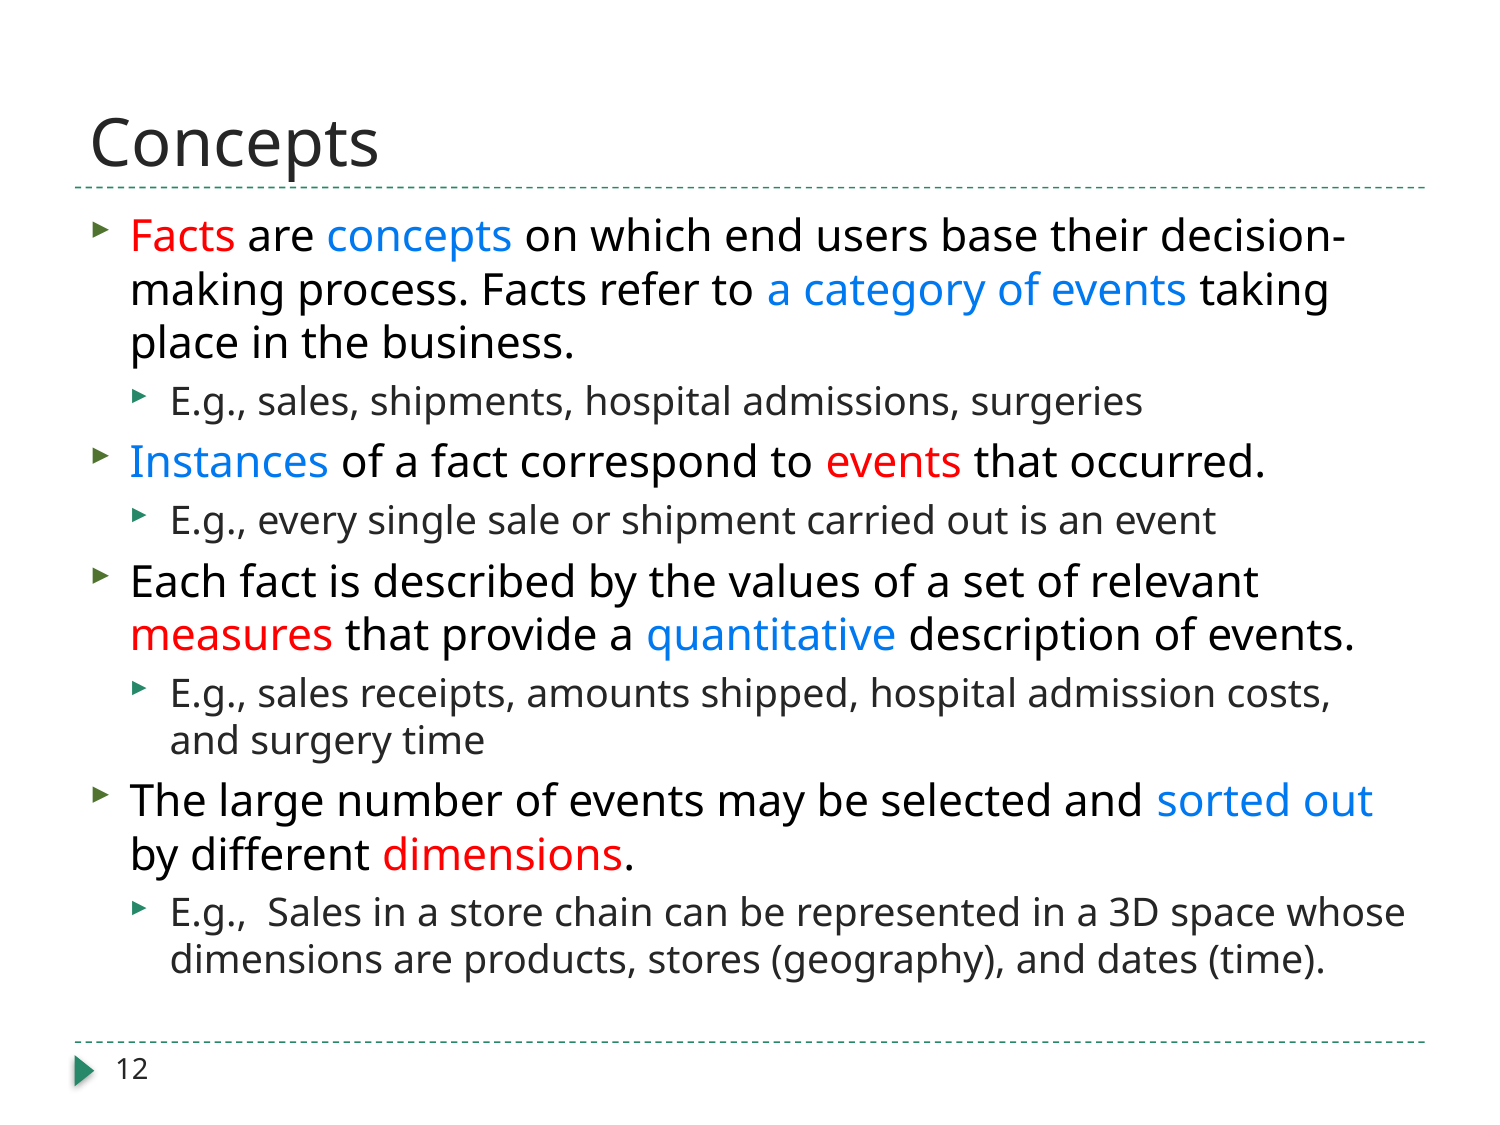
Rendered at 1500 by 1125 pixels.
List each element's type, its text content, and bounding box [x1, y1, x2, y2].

list Facts are concepts on which end users base their decision-making process. Facts refer to a category of events taking place in the business. E.g., sales, shipments, hospital admissions, surgeries Instances of a fact correspond to events that occurred. E.g., every single sale or shipment carried out is an event Each fact is described by the values of a set of relevant measures that provide a quantitative description of events. E.g., sales receipts, amounts shipped, hospital admission costs, and surgery time The large number of events may be selected and sorted out by different dimensions. E.g., Sales in a store chain can be represented in a 3D space whose dimensions are products, stores (geography), and dates (time). [75, 200, 1425, 1010]
title Concepts [75, 24, 1425, 188]
slide_number 12 [100, 1042, 426, 1103]
